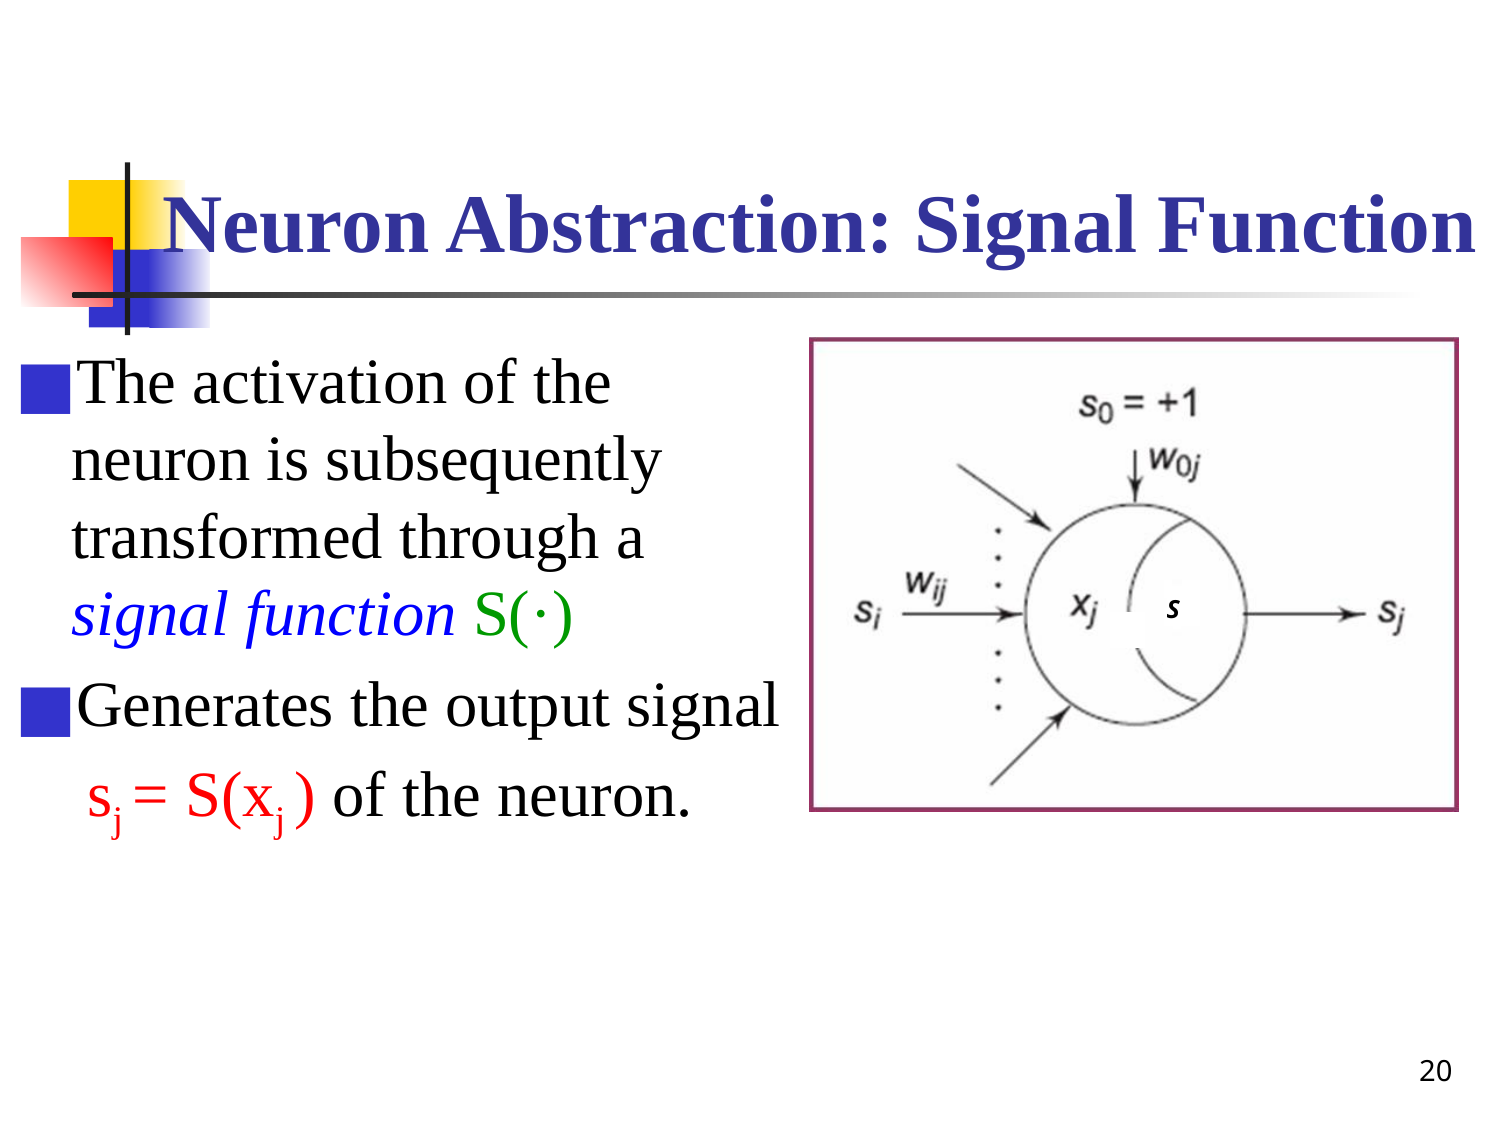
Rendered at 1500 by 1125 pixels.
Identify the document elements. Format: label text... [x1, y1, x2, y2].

list The activation of the neuron is subsequently transformed through a signal function S(·) Generates the output signal sj = S(xj ) of the neuron. [0, 331, 820, 941]
text_box ‹#› [1155, 1024, 1468, 1100]
picture [808, 337, 1459, 813]
title Neuron Abstraction: Signal Function [147, 37, 1500, 278]
